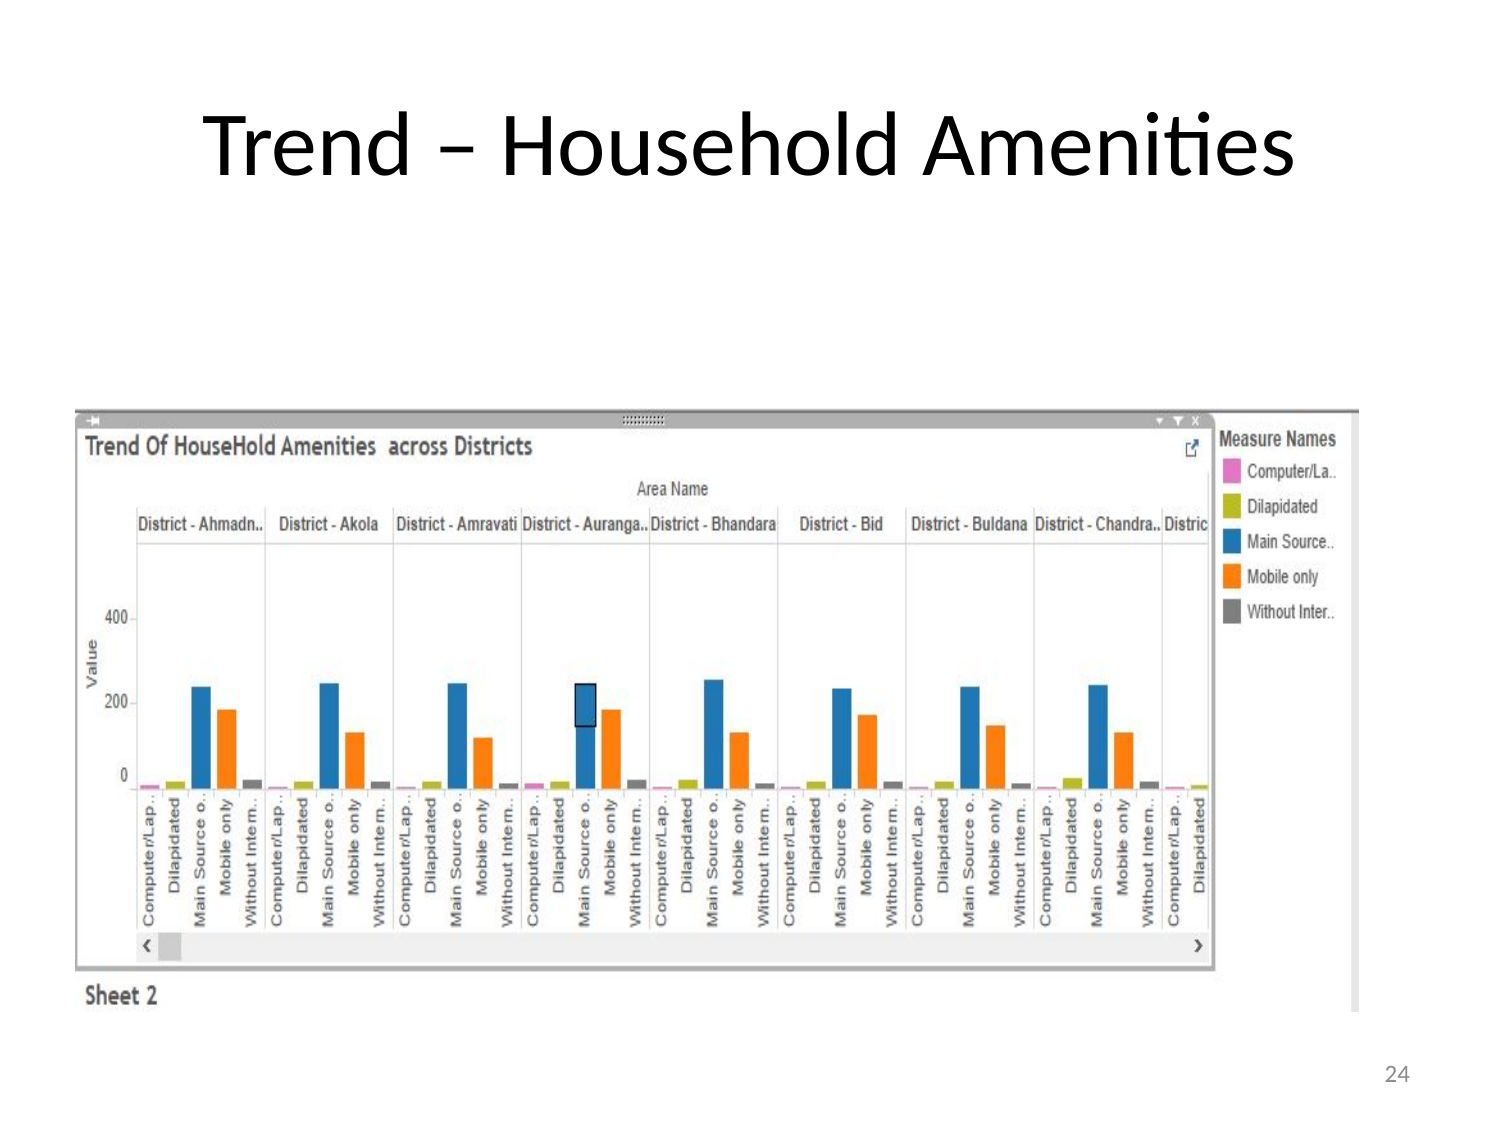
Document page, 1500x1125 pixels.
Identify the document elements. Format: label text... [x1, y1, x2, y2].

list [74, 408, 1359, 1012]
slide_number 24 [1074, 1042, 1425, 1103]
title Trend – Household Amenities [75, 45, 1425, 233]
